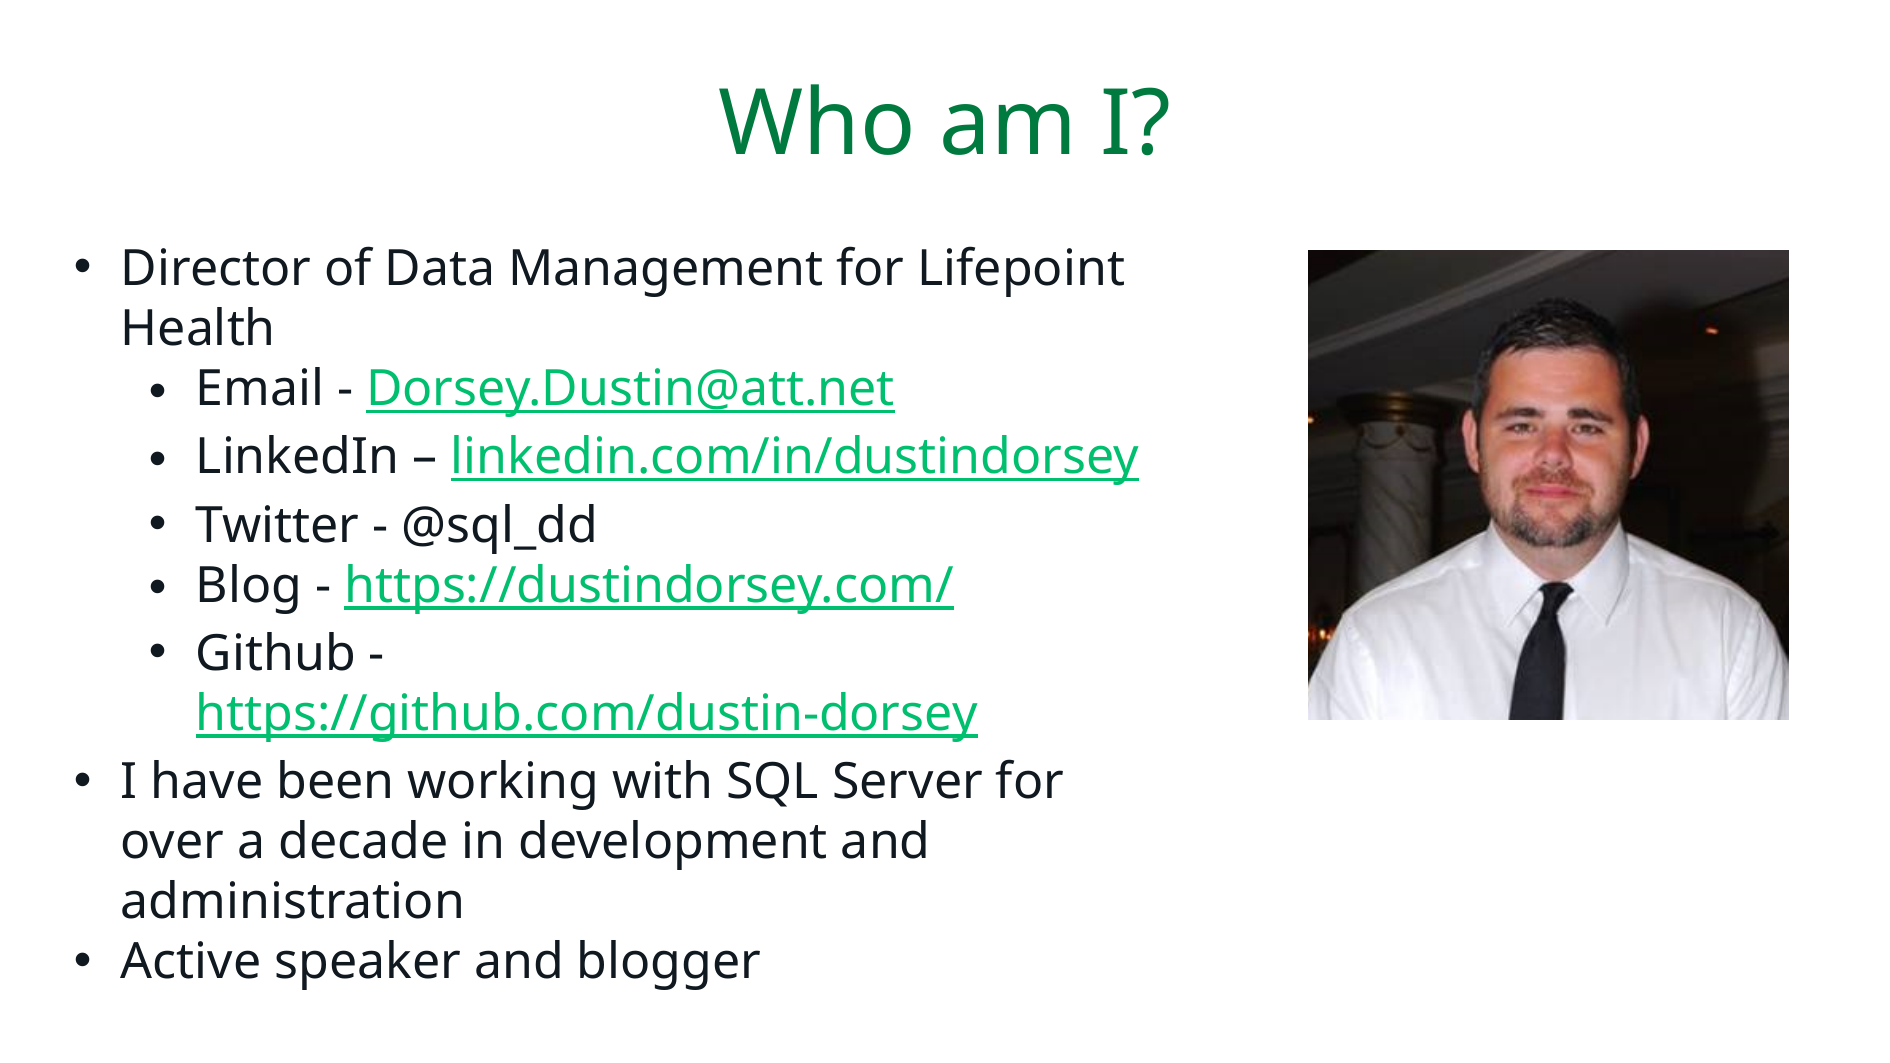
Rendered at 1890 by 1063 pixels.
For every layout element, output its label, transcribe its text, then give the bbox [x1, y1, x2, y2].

text_box Director of Data Management for Lifepoint Health Email - Dorsey.Dustin@att.net LinkedIn – linkedin.com/in/dustindorsey Twitter - @sql_dd Blog - https://dustindorsey.com/ Github - https://github.com/dustin-dorsey I have been working with SQL Server for over a decade in development and administration Active speaker and blogger [59, 228, 1174, 997]
title Who am I? [59, 59, 1831, 178]
picture [1308, 250, 1789, 720]
